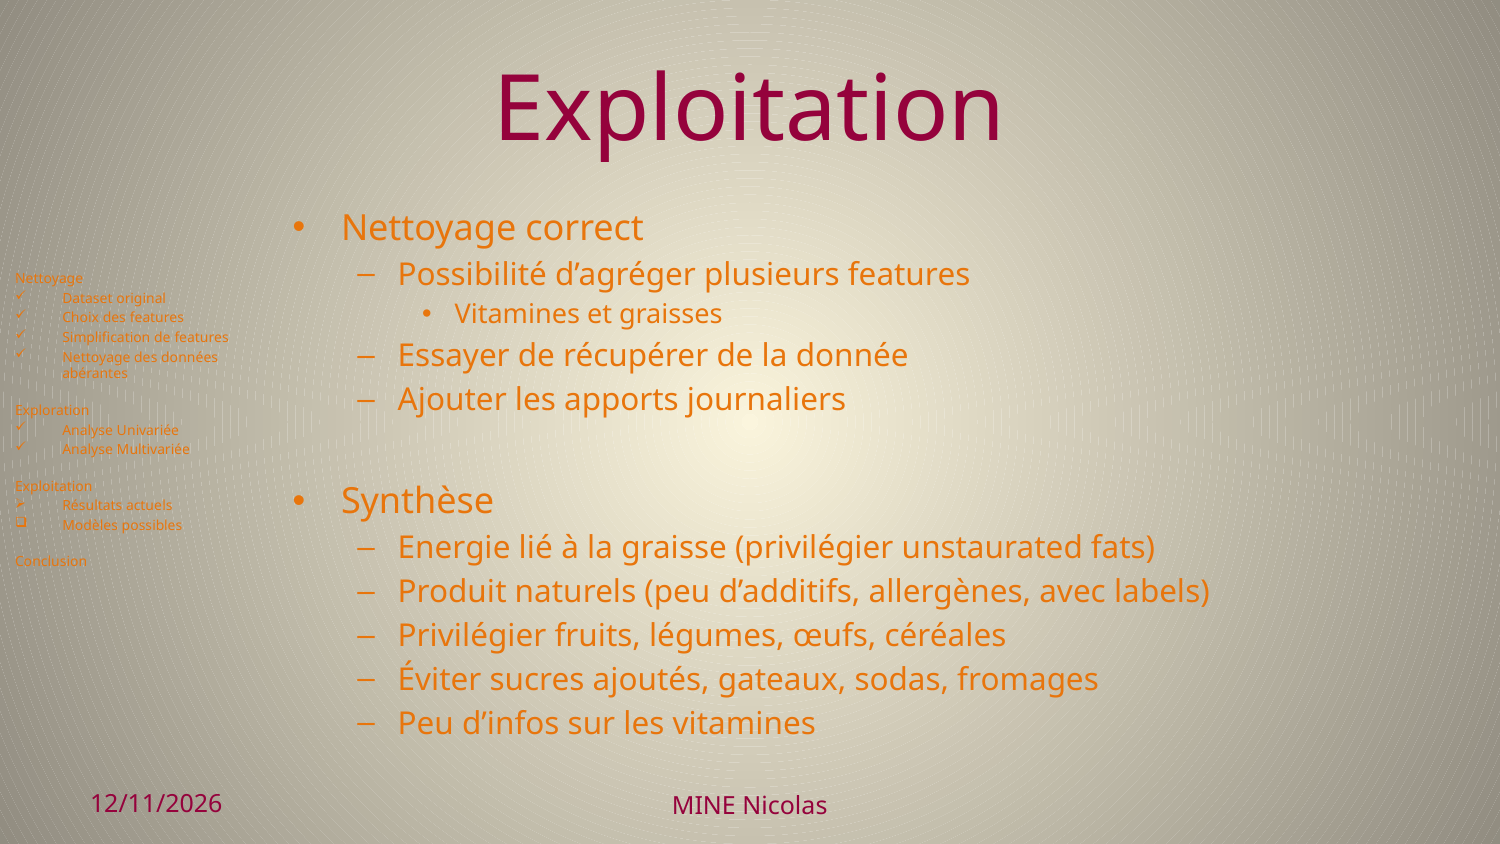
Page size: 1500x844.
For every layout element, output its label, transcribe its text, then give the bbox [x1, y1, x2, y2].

list Nettoyage correct Possibilité d’agréger plusieurs features Vitamines et graisses Essayer de récupérer de la donnée Ajouter les apports journaliers Synthèse Energie lié à la graisse (privilégier unstaurated fats) Produit naturels (peu d’additifs, allergènes, avec labels) Privilégier fruits, légumes, œufs, céréales Éviter sucres ajoutés, gateaux, sodas, fromages Peu d’infos sur les vitamines [277, 196, 1495, 754]
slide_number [75, 782, 425, 827]
title Exploitation [75, 33, 1425, 175]
footer MINE Nicolas [512, 782, 988, 827]
text_box Nettoyage Dataset original Choix des features Simplification de features Nettoyage des données abérantes Exploration Analyse Univariée Analyse Multivariée Exploitation Résultats actuels Modèles possibles Conclusion [0, 262, 290, 599]
